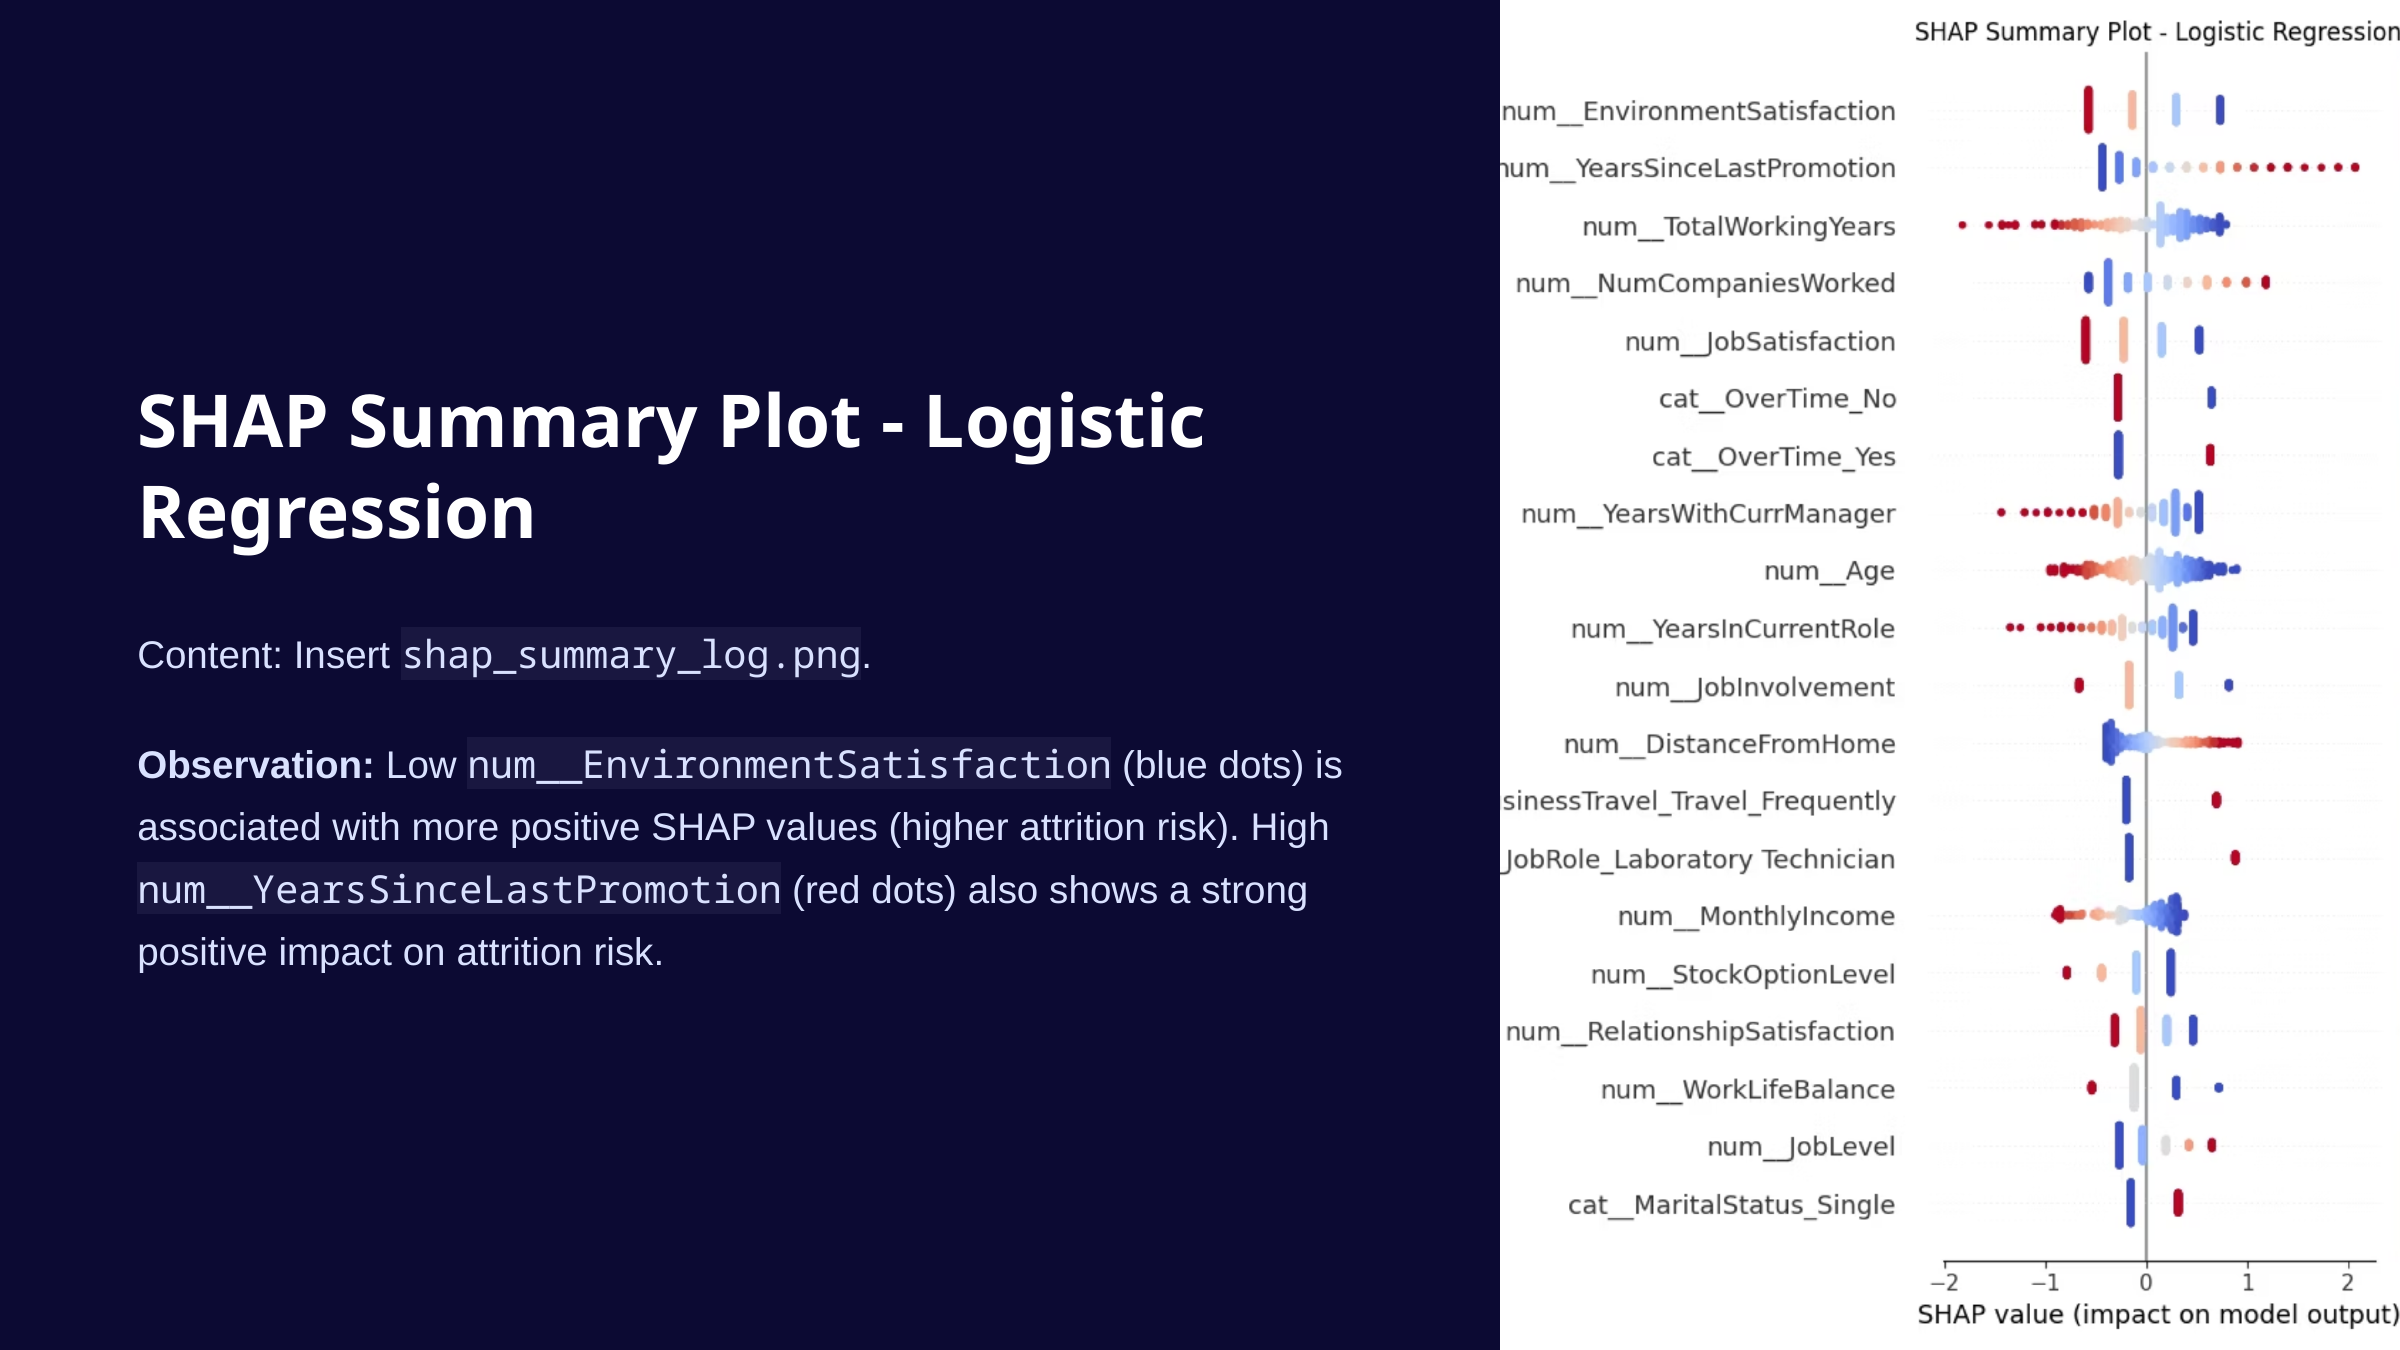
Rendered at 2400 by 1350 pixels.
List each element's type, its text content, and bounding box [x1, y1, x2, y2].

text_box Observation: Low num__EnvironmentSatisfaction (blue dots) is associated with more positive SHAP values (higher attrition risk). High num__YearsSinceLastPromotion (red dots) also shows a strong positive impact on attrition risk. [137, 723, 1363, 980]
picture [1499, 0, 2400, 1350]
text_box SHAP Summary Plot - Logistic Regression [137, 370, 1363, 555]
text_box Content: Insert shap_summary_log.png. [137, 613, 1363, 680]
